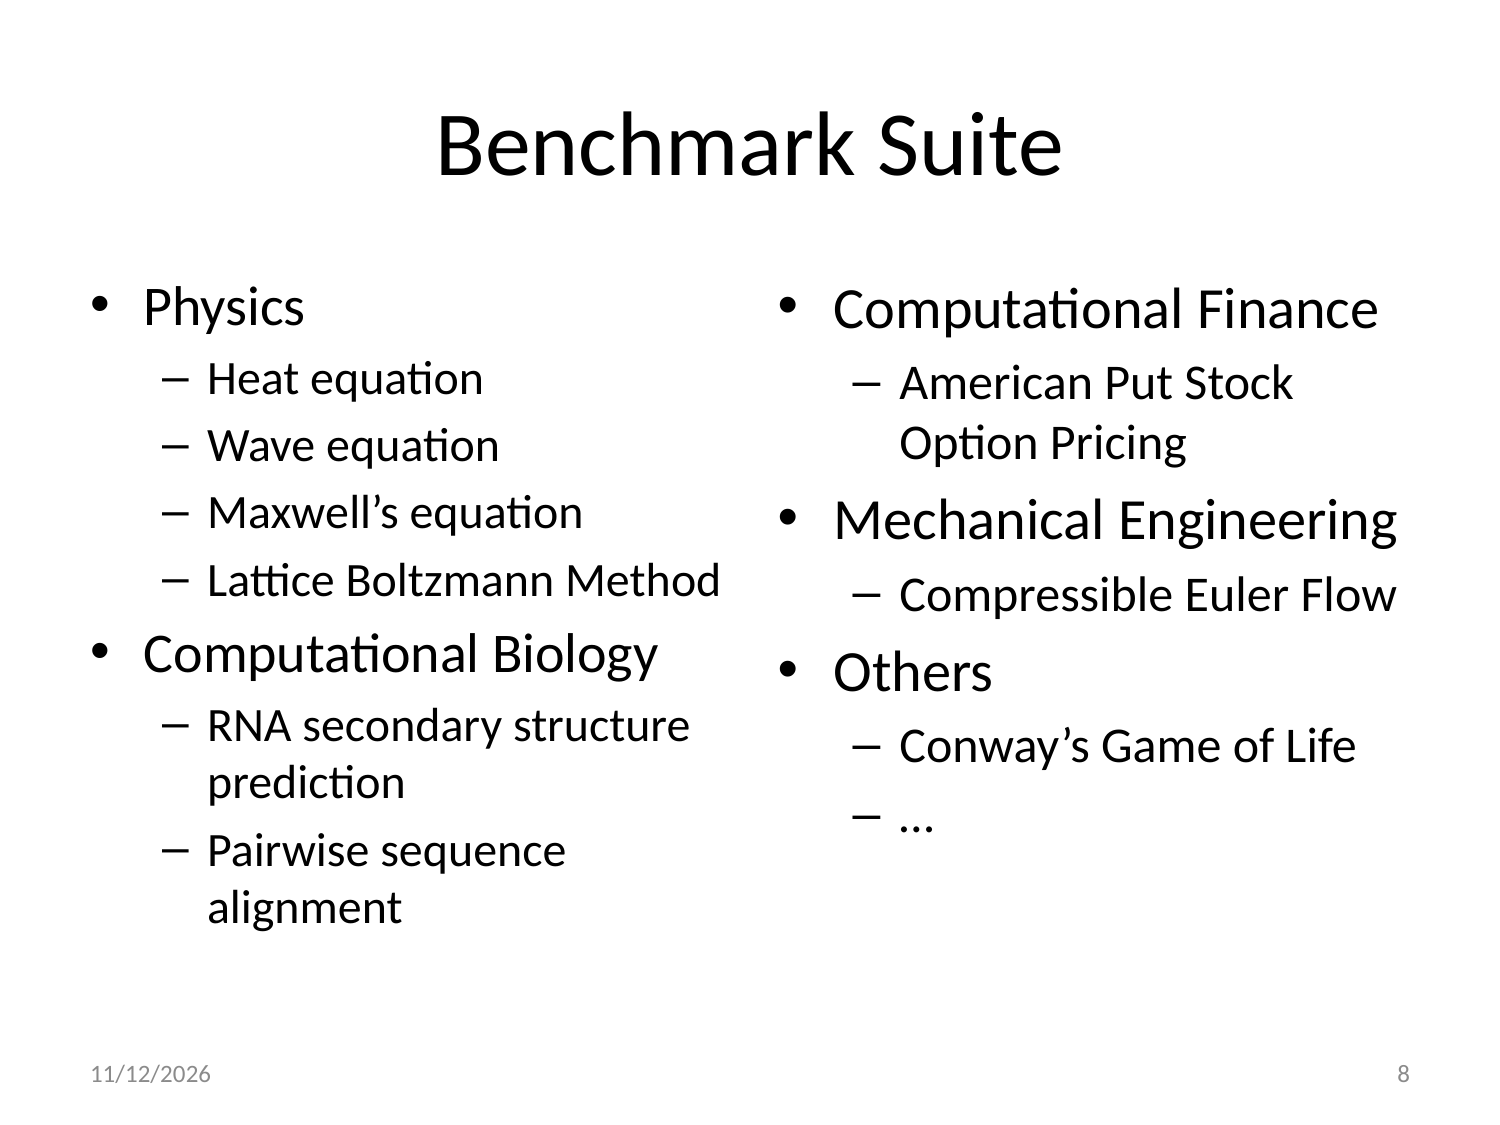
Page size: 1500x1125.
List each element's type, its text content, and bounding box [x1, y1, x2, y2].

slide_number 8 [1074, 1042, 1425, 1103]
list Computational Finance American Put Stock Option Pricing Mechanical Engineering Compressible Euler Flow Others Conway’s Game of Life … [762, 262, 1425, 1005]
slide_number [75, 1042, 425, 1103]
title Benchmark Suite [75, 45, 1425, 233]
list Physics Heat equation Wave equation Maxwell’s equation Lattice Boltzmann Method Computational Biology RNA secondary structure prediction Pairwise sequence alignment [75, 262, 738, 1005]
